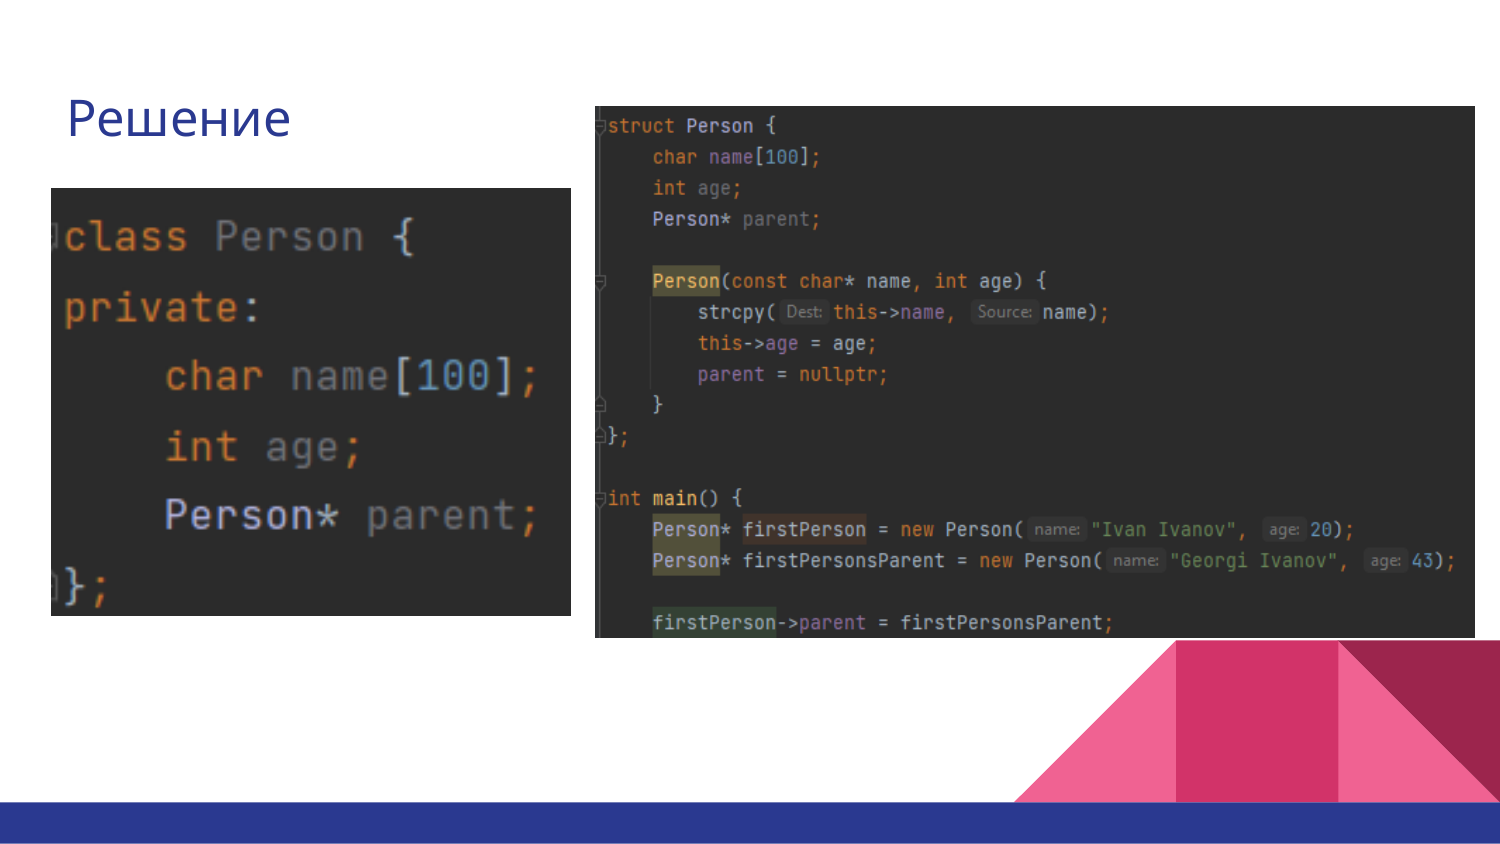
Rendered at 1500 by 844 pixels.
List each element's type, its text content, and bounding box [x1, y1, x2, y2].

picture [595, 106, 1476, 638]
picture [50, 188, 571, 616]
title Решение [51, 67, 1449, 167]
